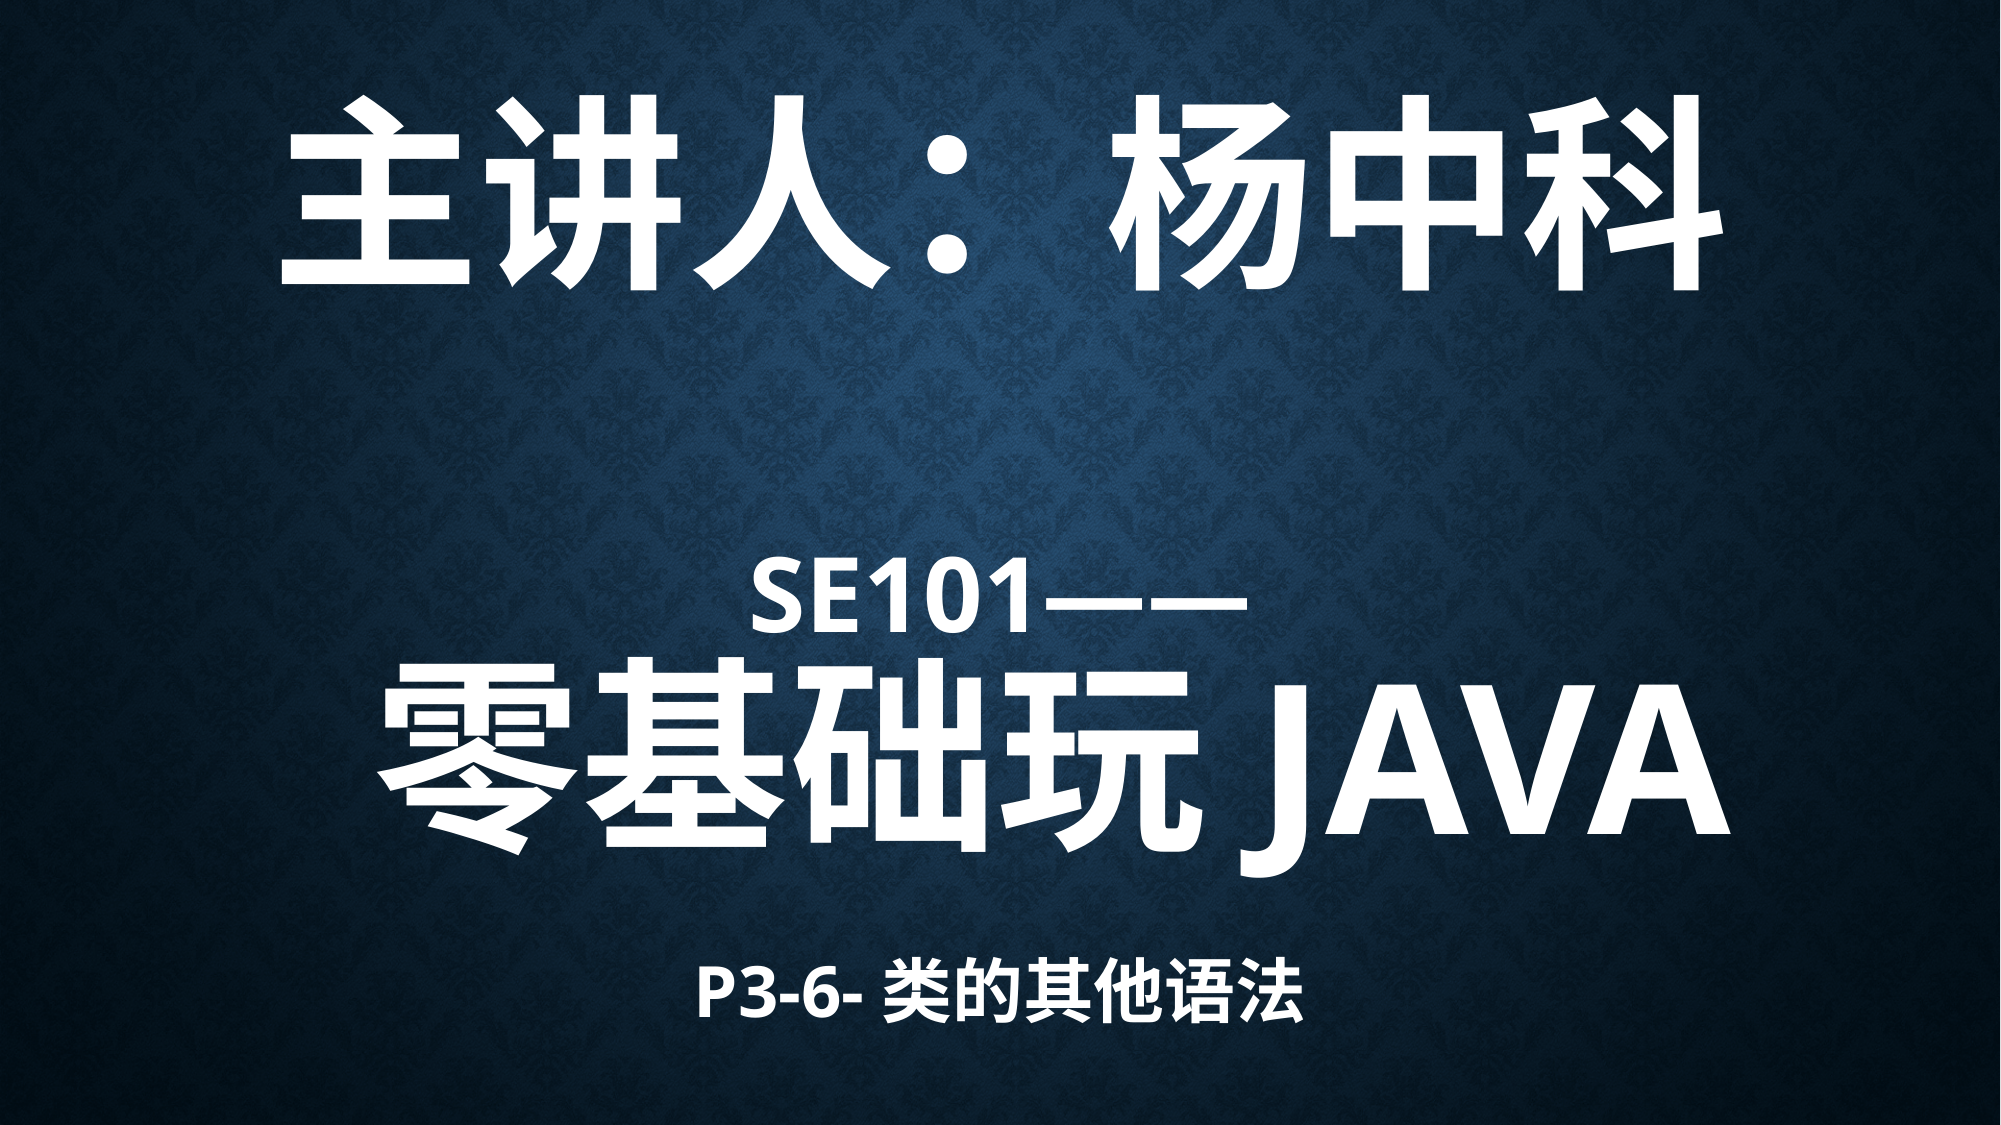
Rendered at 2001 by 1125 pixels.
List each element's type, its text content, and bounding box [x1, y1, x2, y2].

title 主讲人：杨中科 SE101—— 零基础玩Java P3-6-类的其他语法 [0, 0, 2000, 1125]
